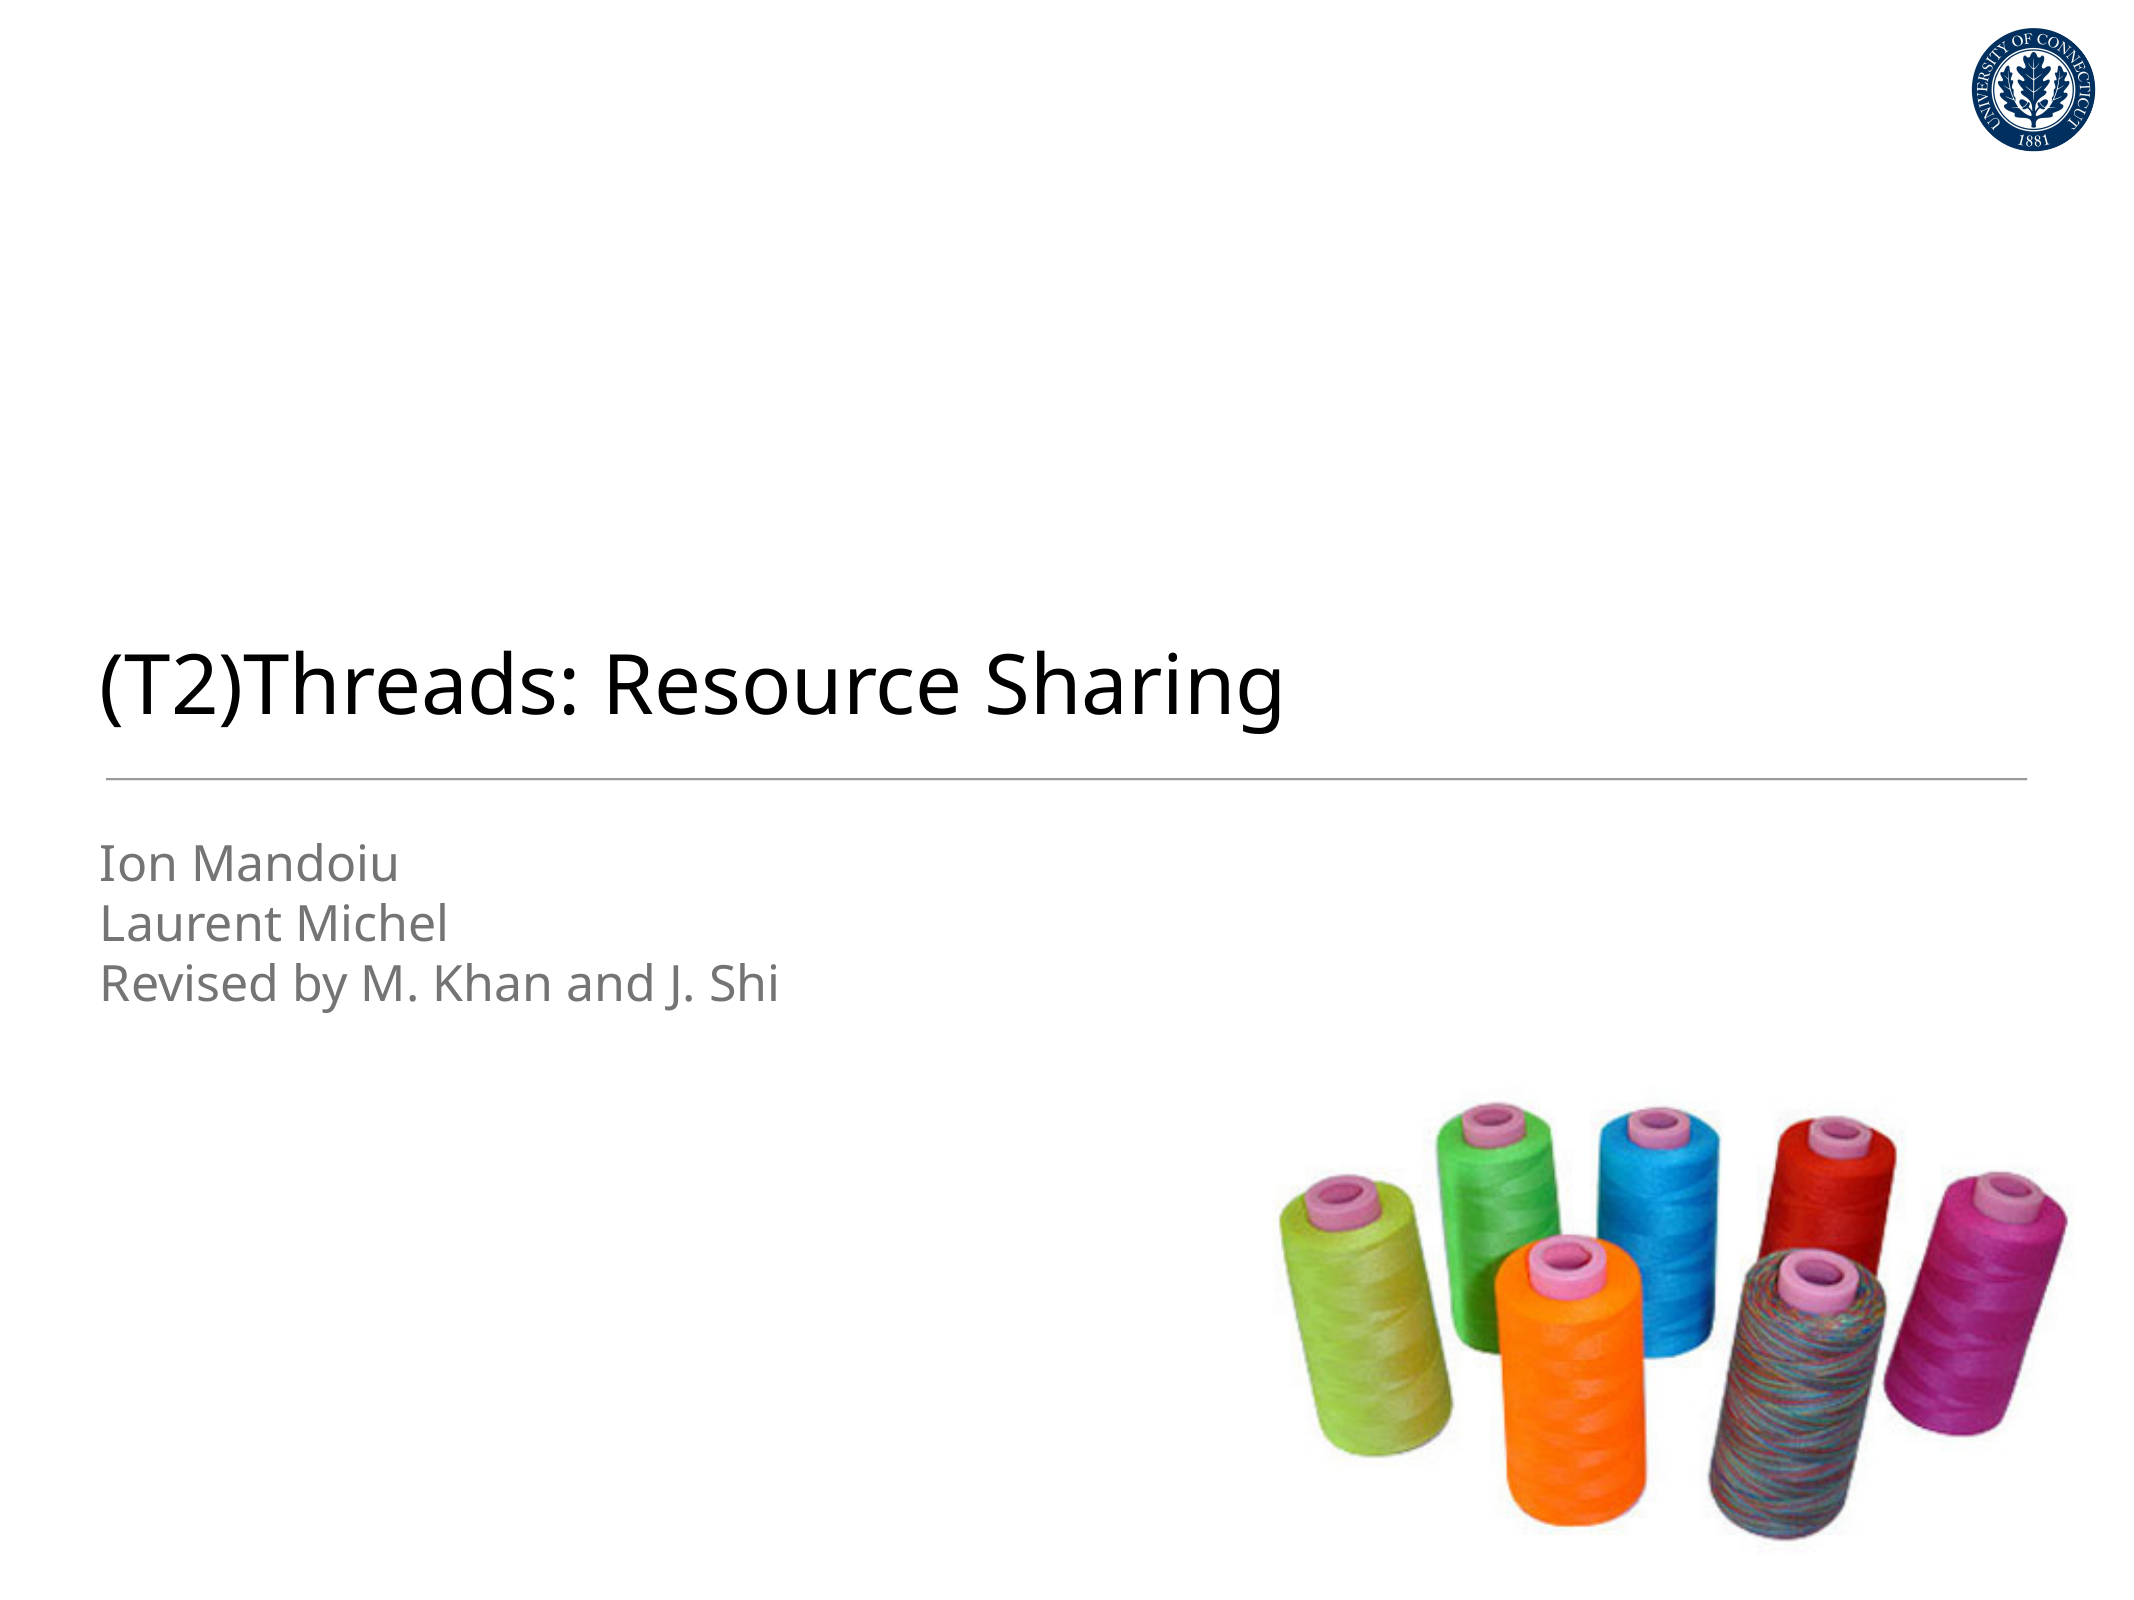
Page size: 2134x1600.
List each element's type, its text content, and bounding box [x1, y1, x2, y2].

picture [1970, 26, 2096, 152]
title (T2)Threads: Resource Sharing [93, 216, 2041, 738]
subtitle Ion Mandoiu Laurent Michel Revised by M. Khan and J. Shi [93, 824, 2041, 1347]
picture [1256, 984, 2091, 1573]
